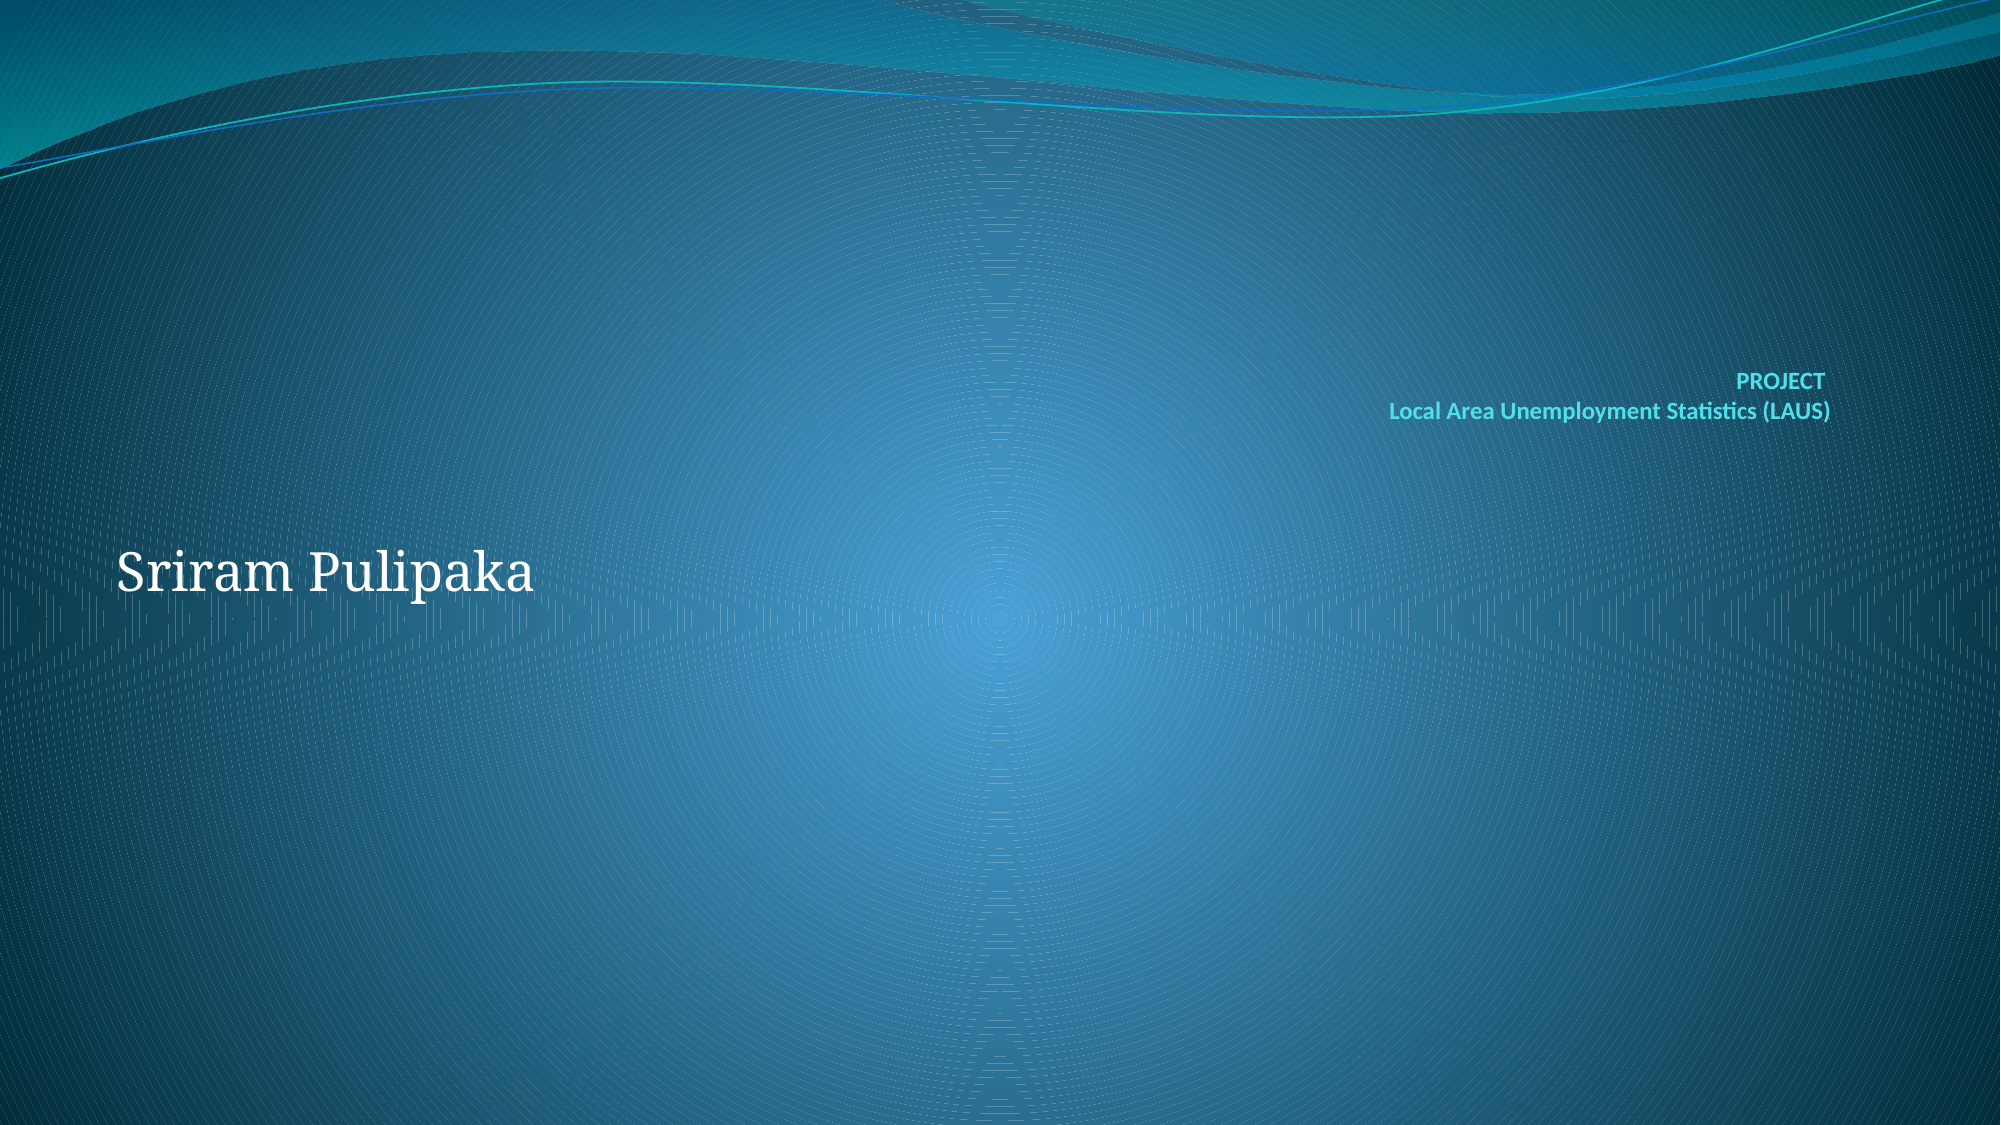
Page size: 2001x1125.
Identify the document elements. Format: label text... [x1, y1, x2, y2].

subtitle Sriram Pulipaka [116, 529, 1835, 818]
title PROJECT Local Area Unemployment Statistics (LAUS) [116, 224, 1834, 525]
